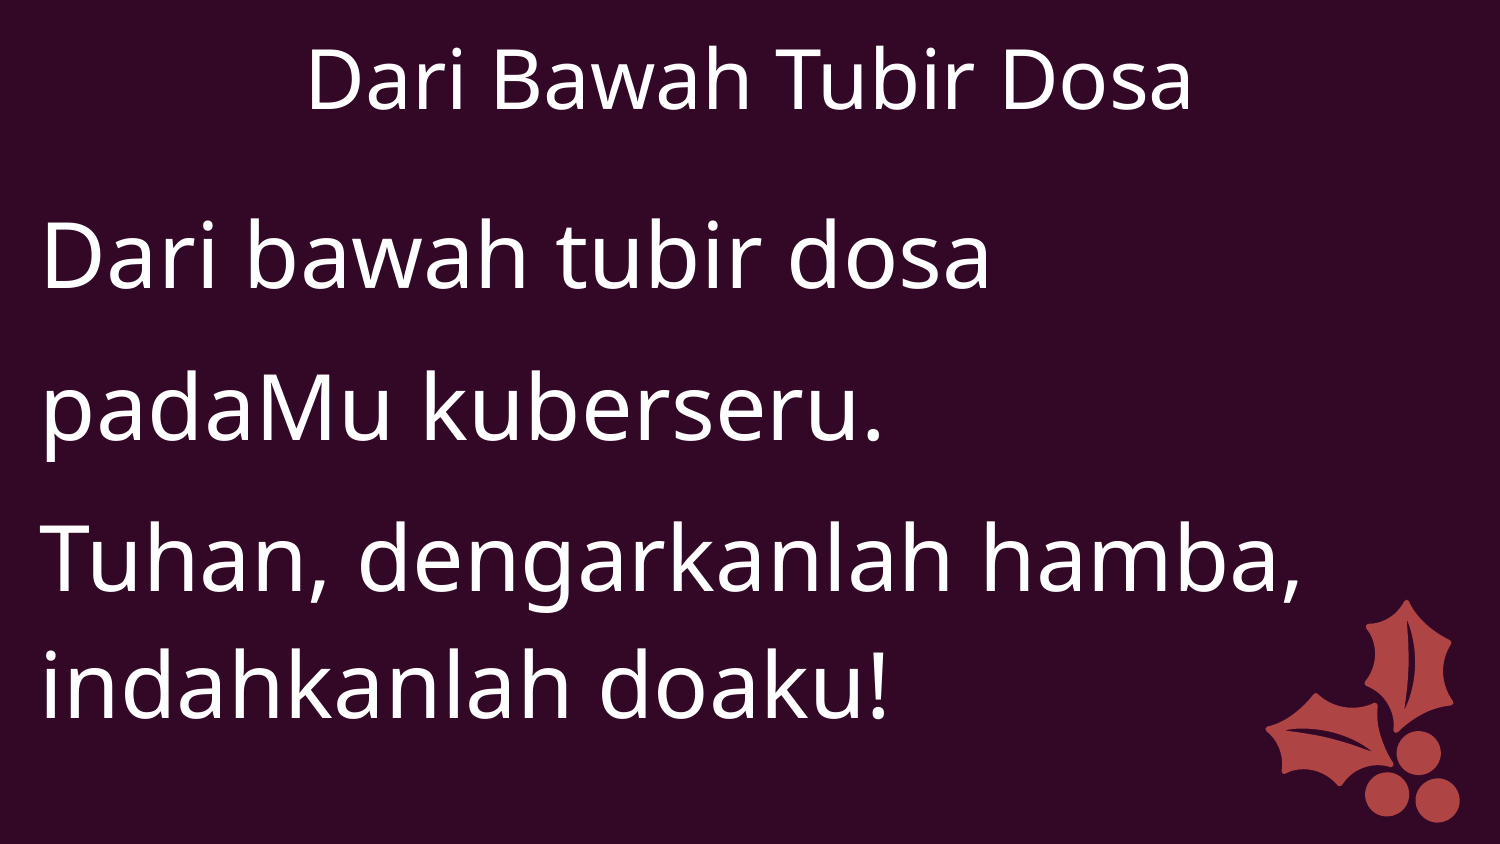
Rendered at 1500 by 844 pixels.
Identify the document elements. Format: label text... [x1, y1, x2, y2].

text_box Dari Bawah Tubir Dosa [126, 35, 1375, 118]
text_box Dari bawah tubir dosa padaMu kuberseru. Tuhan, dengarkanlah hamba, indahkanlah doaku! [0, 165, 1459, 789]
